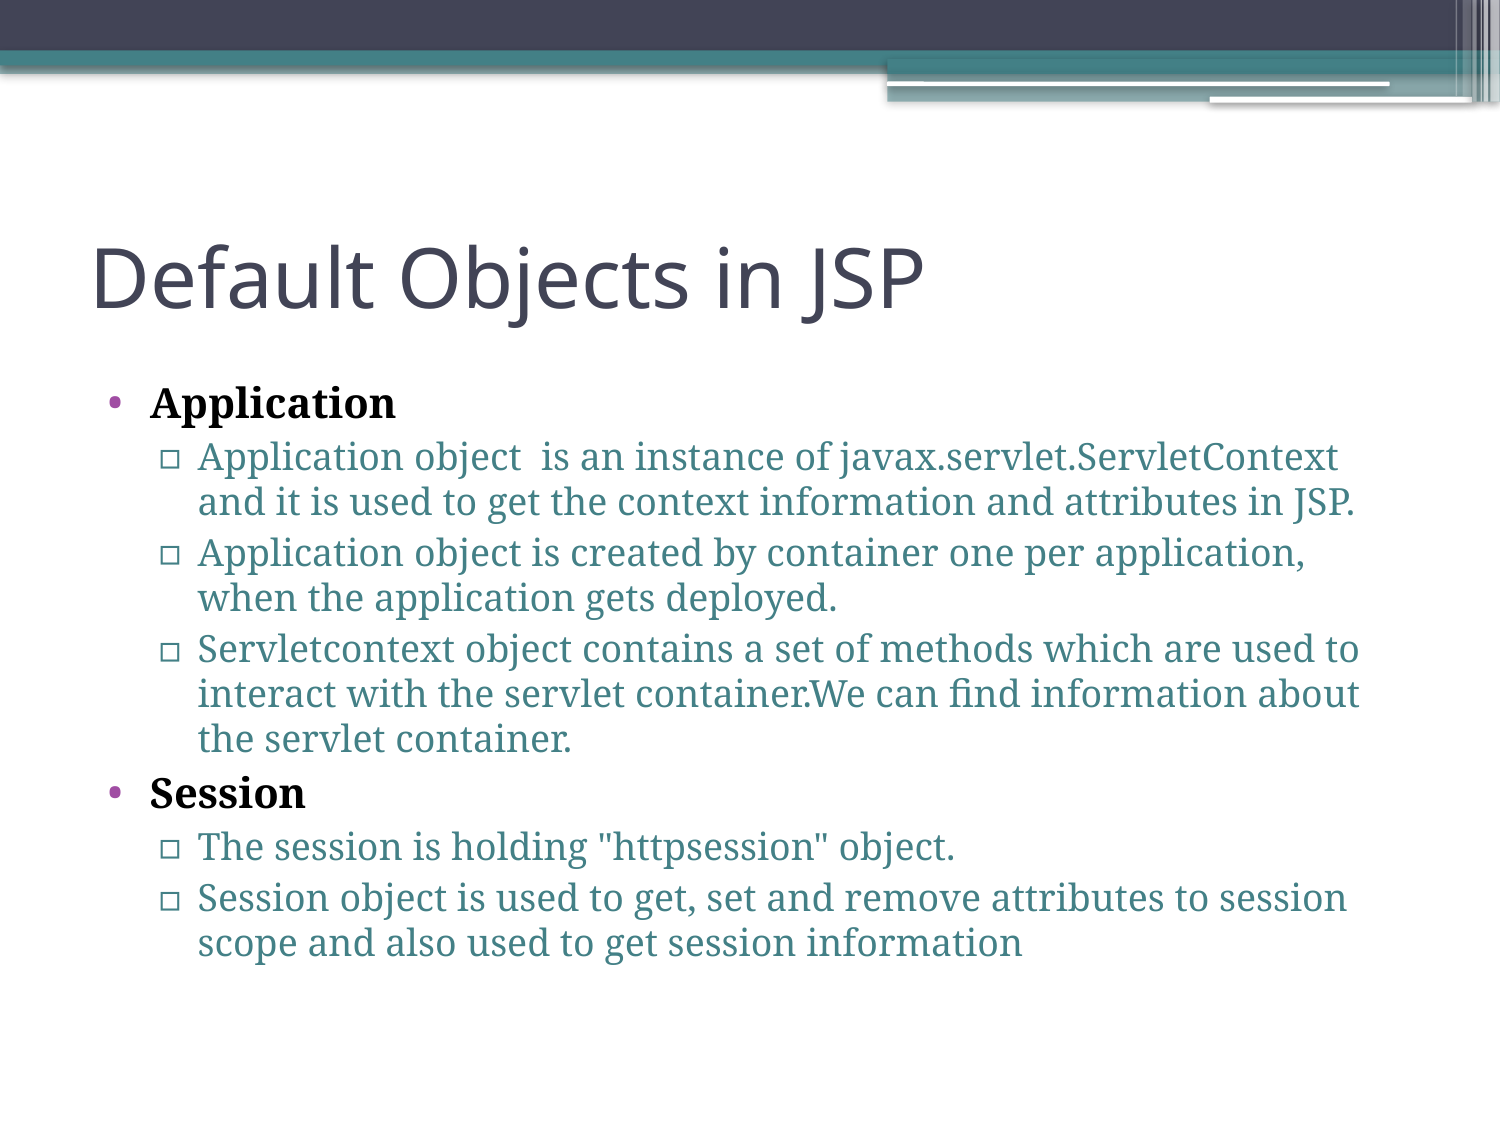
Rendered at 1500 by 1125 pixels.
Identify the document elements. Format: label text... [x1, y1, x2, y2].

title Default Objects in JSP [75, 187, 1425, 363]
list Application Application object is an instance of javax.servlet.ServletContext and it is used to get the context information and attributes in JSP. Application object is created by container one per application, when the application gets deployed. Servletcontext object contains a set of methods which are used to interact with the servlet container.We can find information about the servlet container. Session The session is holding "httpsession" object. Session object is used to get, set and remove attributes to session scope and also used to get session information [75, 368, 1425, 1079]
